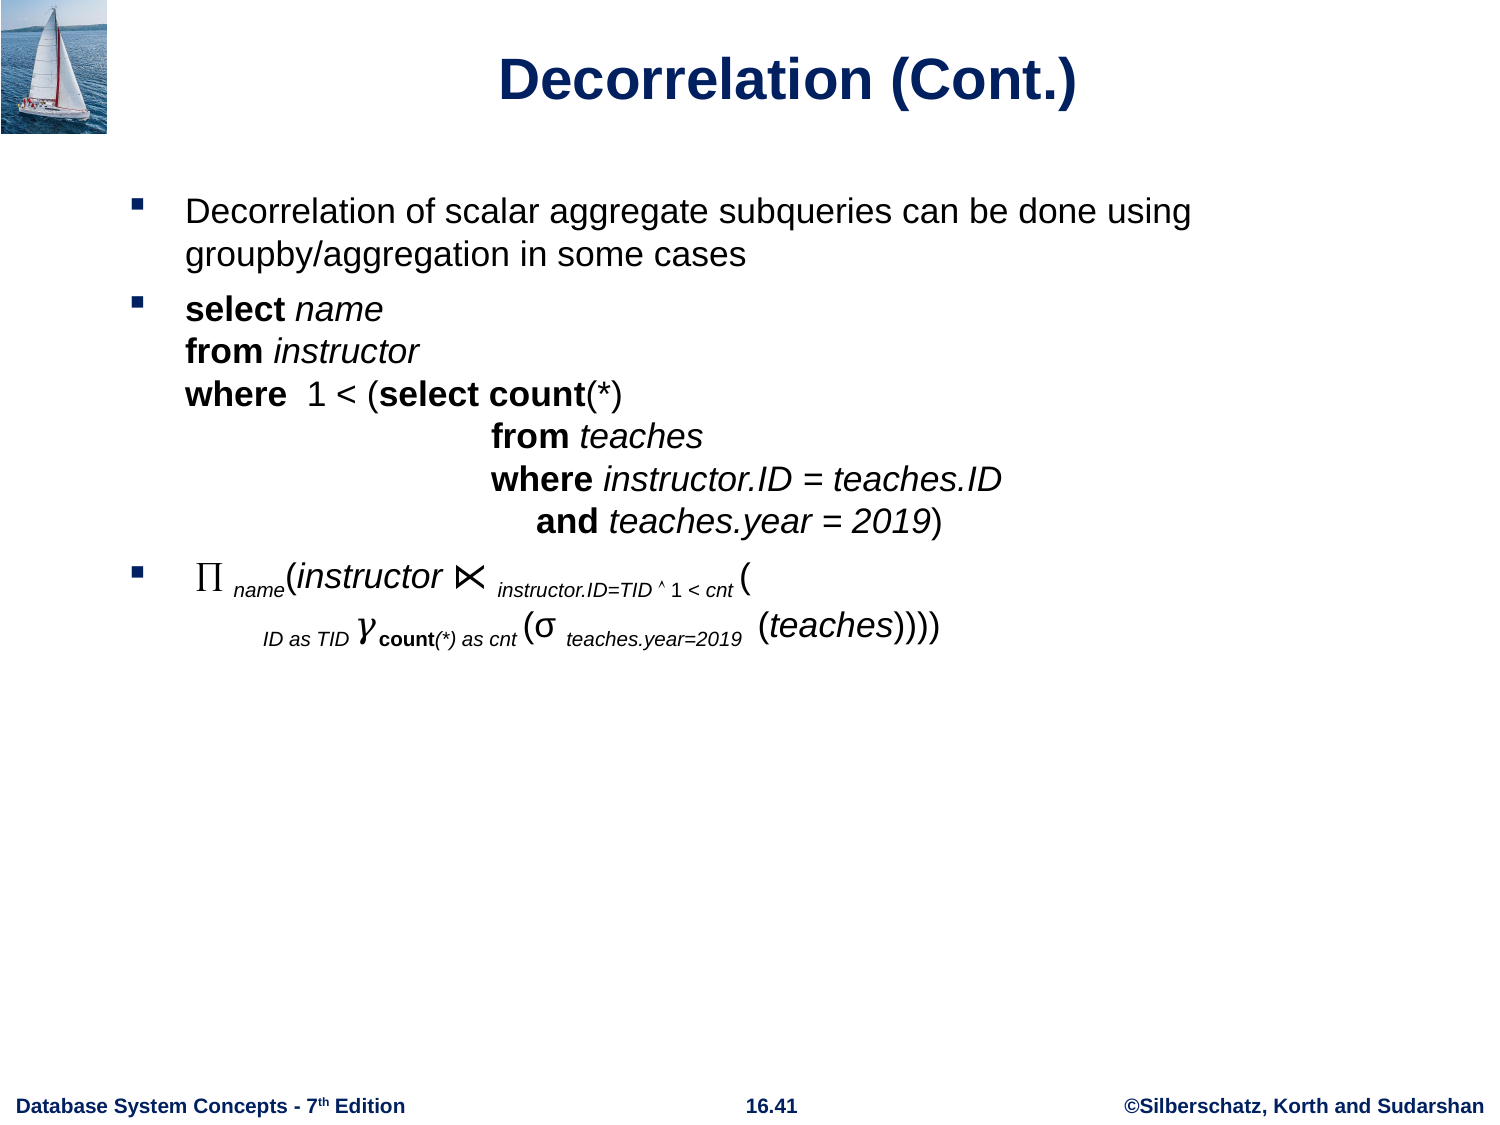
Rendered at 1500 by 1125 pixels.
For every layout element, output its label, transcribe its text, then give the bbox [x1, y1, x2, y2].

picture [1, 0, 107, 134]
title Decorrelation (Cont.) [125, 18, 1452, 120]
list Decorrelation of scalar aggregate subqueries can be done using groupby/aggregation in some cases select name from instructor where 1 < (select count(*) from teaches where instructor.ID = teaches.ID and teaches.year = 2019)  name(instructor ⋉ instructor.ID=TID  1 < cnt ( ID as TID 𝛾count(*) as cnt (σ teaches.year=2019 (teaches)))) [113, 180, 1451, 1062]
